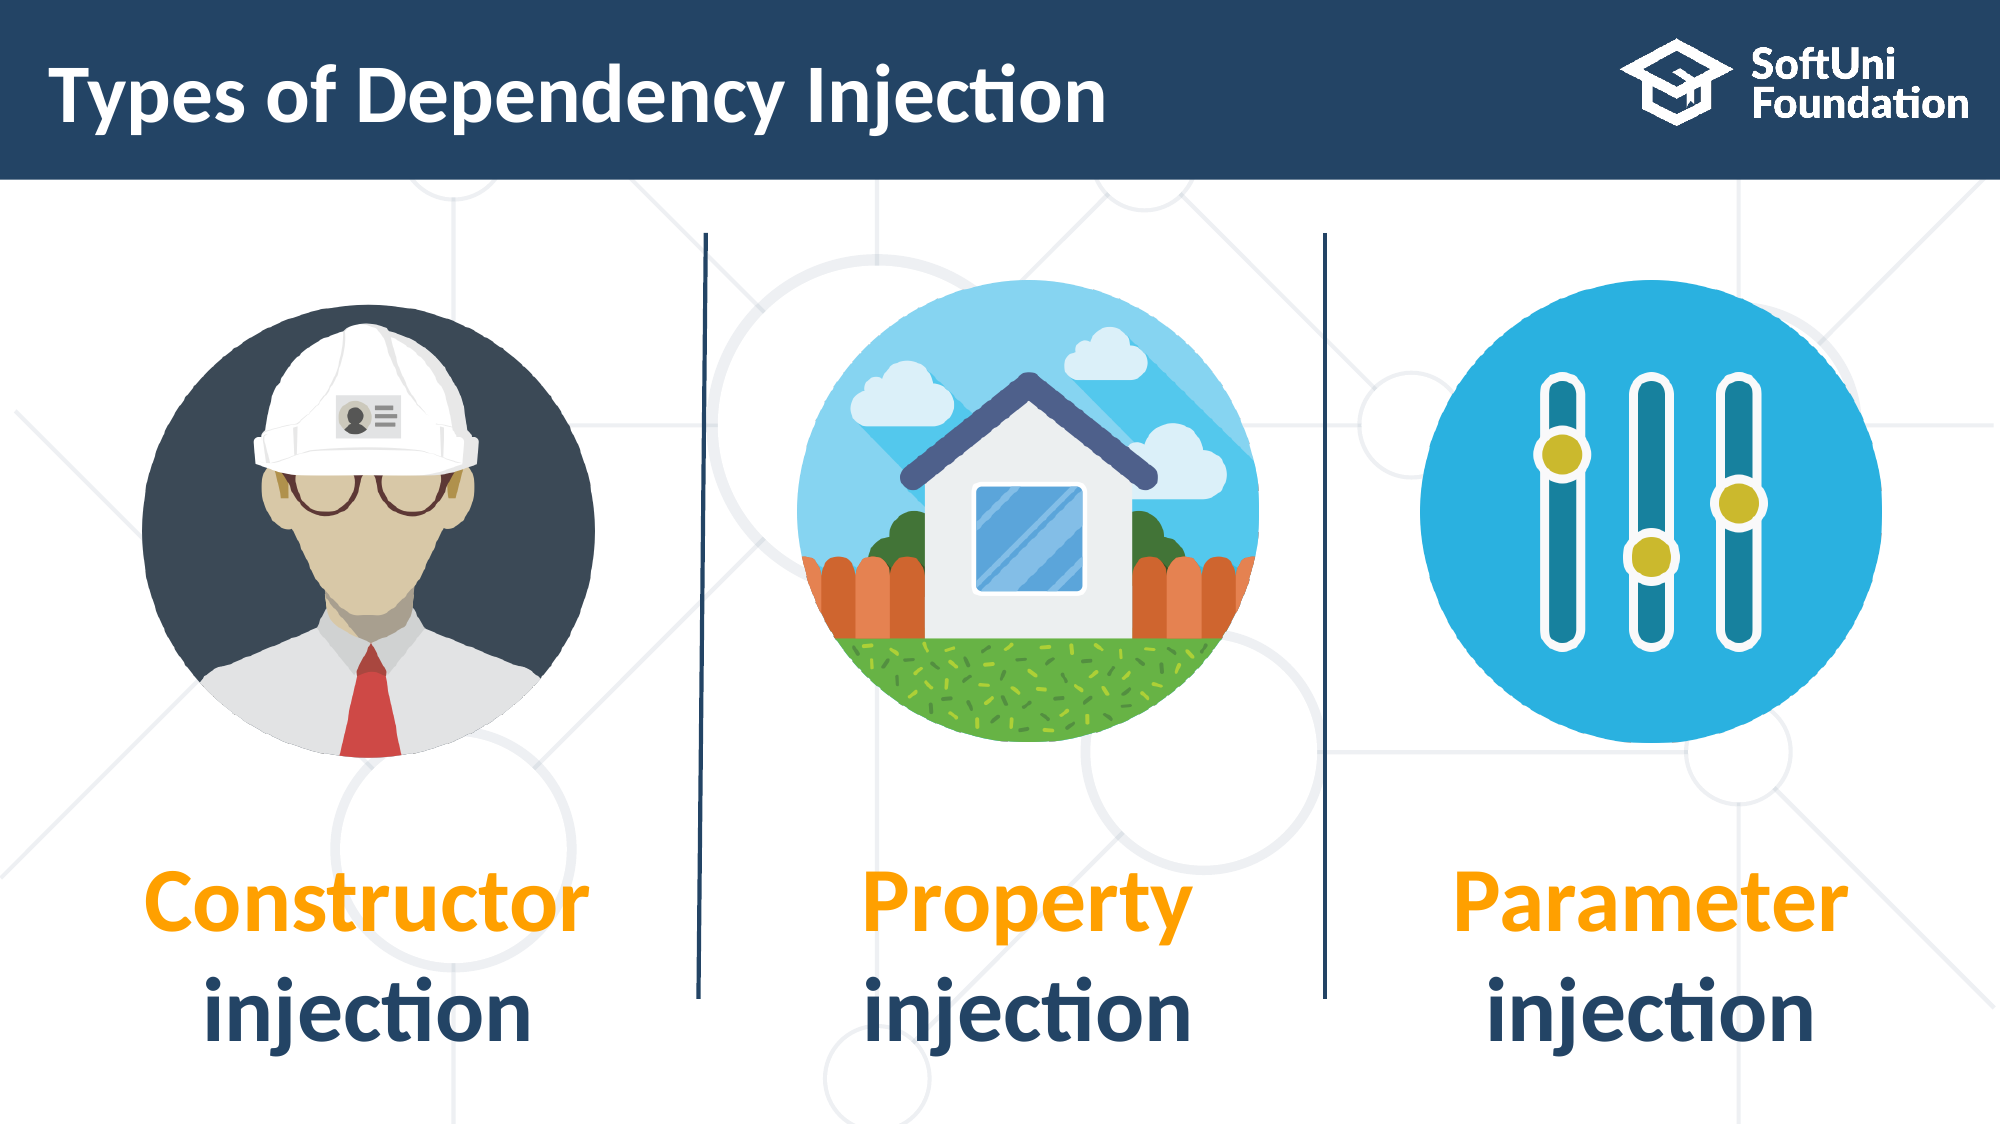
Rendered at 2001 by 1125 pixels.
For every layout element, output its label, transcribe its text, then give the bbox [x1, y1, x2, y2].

picture [1419, 280, 1883, 743]
title Types of Dependency Injection [31, 16, 1591, 162]
picture [1619, 38, 1968, 126]
picture [136, 299, 601, 764]
picture [797, 280, 1260, 743]
text_box Constructor injection [66, 832, 670, 1067]
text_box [698, 232, 707, 1000]
text_box Property injection [727, 832, 1330, 1067]
text_box Parameter injection [1349, 832, 1953, 1067]
